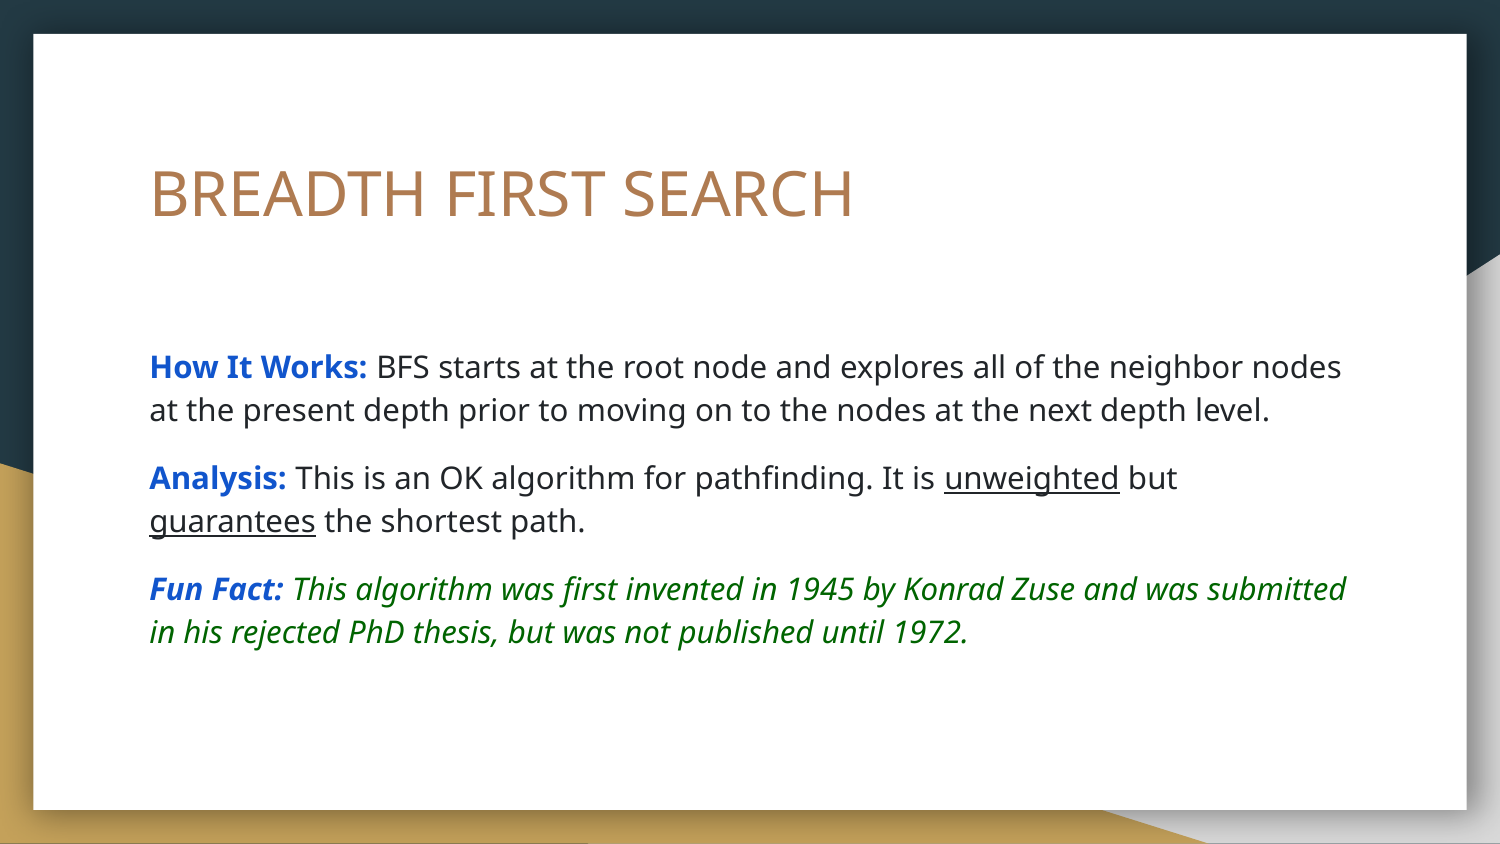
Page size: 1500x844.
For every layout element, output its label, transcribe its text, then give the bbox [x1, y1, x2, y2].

title BREADTH FIRST SEARCH [134, 138, 1366, 296]
list How It Works: BFS starts at the root node and explores all of the neighbor nodes at the present depth prior to moving on to the nodes at the next depth level. Analysis: This is an OK algorithm for pathfinding. It is unweighted but guarantees the shortest path. Fun Fact: This algorithm was first invented in 1945 by Konrad Zuse and was submitted in his rejected PhD thesis, but was not published until 1972. [134, 326, 1366, 729]
